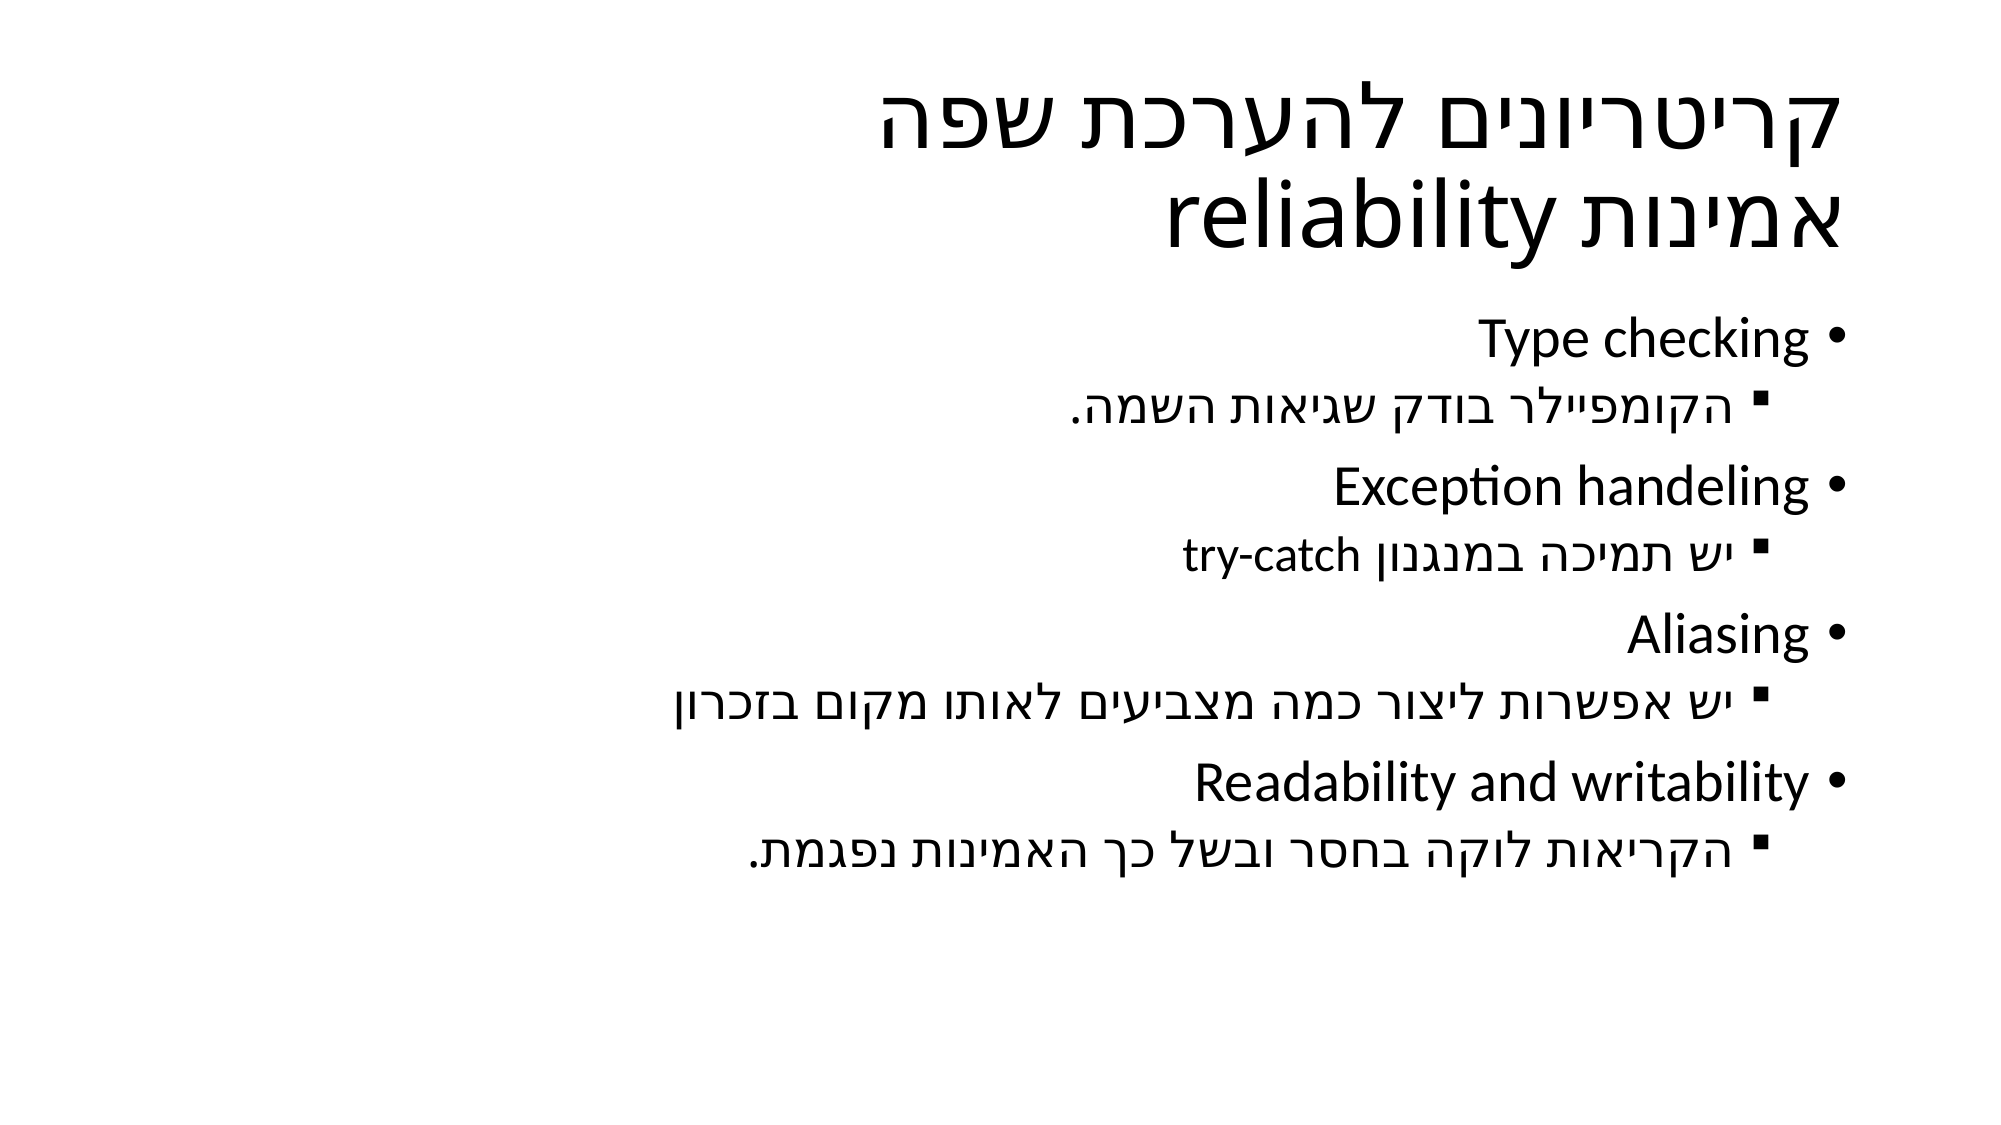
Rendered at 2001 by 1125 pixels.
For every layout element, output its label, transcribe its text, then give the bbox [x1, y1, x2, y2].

title קריטריונים להערכת שפה אמינות reliability [137, 59, 1863, 278]
list Type checking הקומפיילר בודק שגיאות השמה. Exception handeling יש תמיכה במנגנון try-catch Aliasing יש אפשרות ליצור כמה מצביעים לאותו מקום בזכרון Readability and writability הקריאות לוקה בחסר ובשל כך האמינות נפגמת. [137, 299, 1863, 1014]
